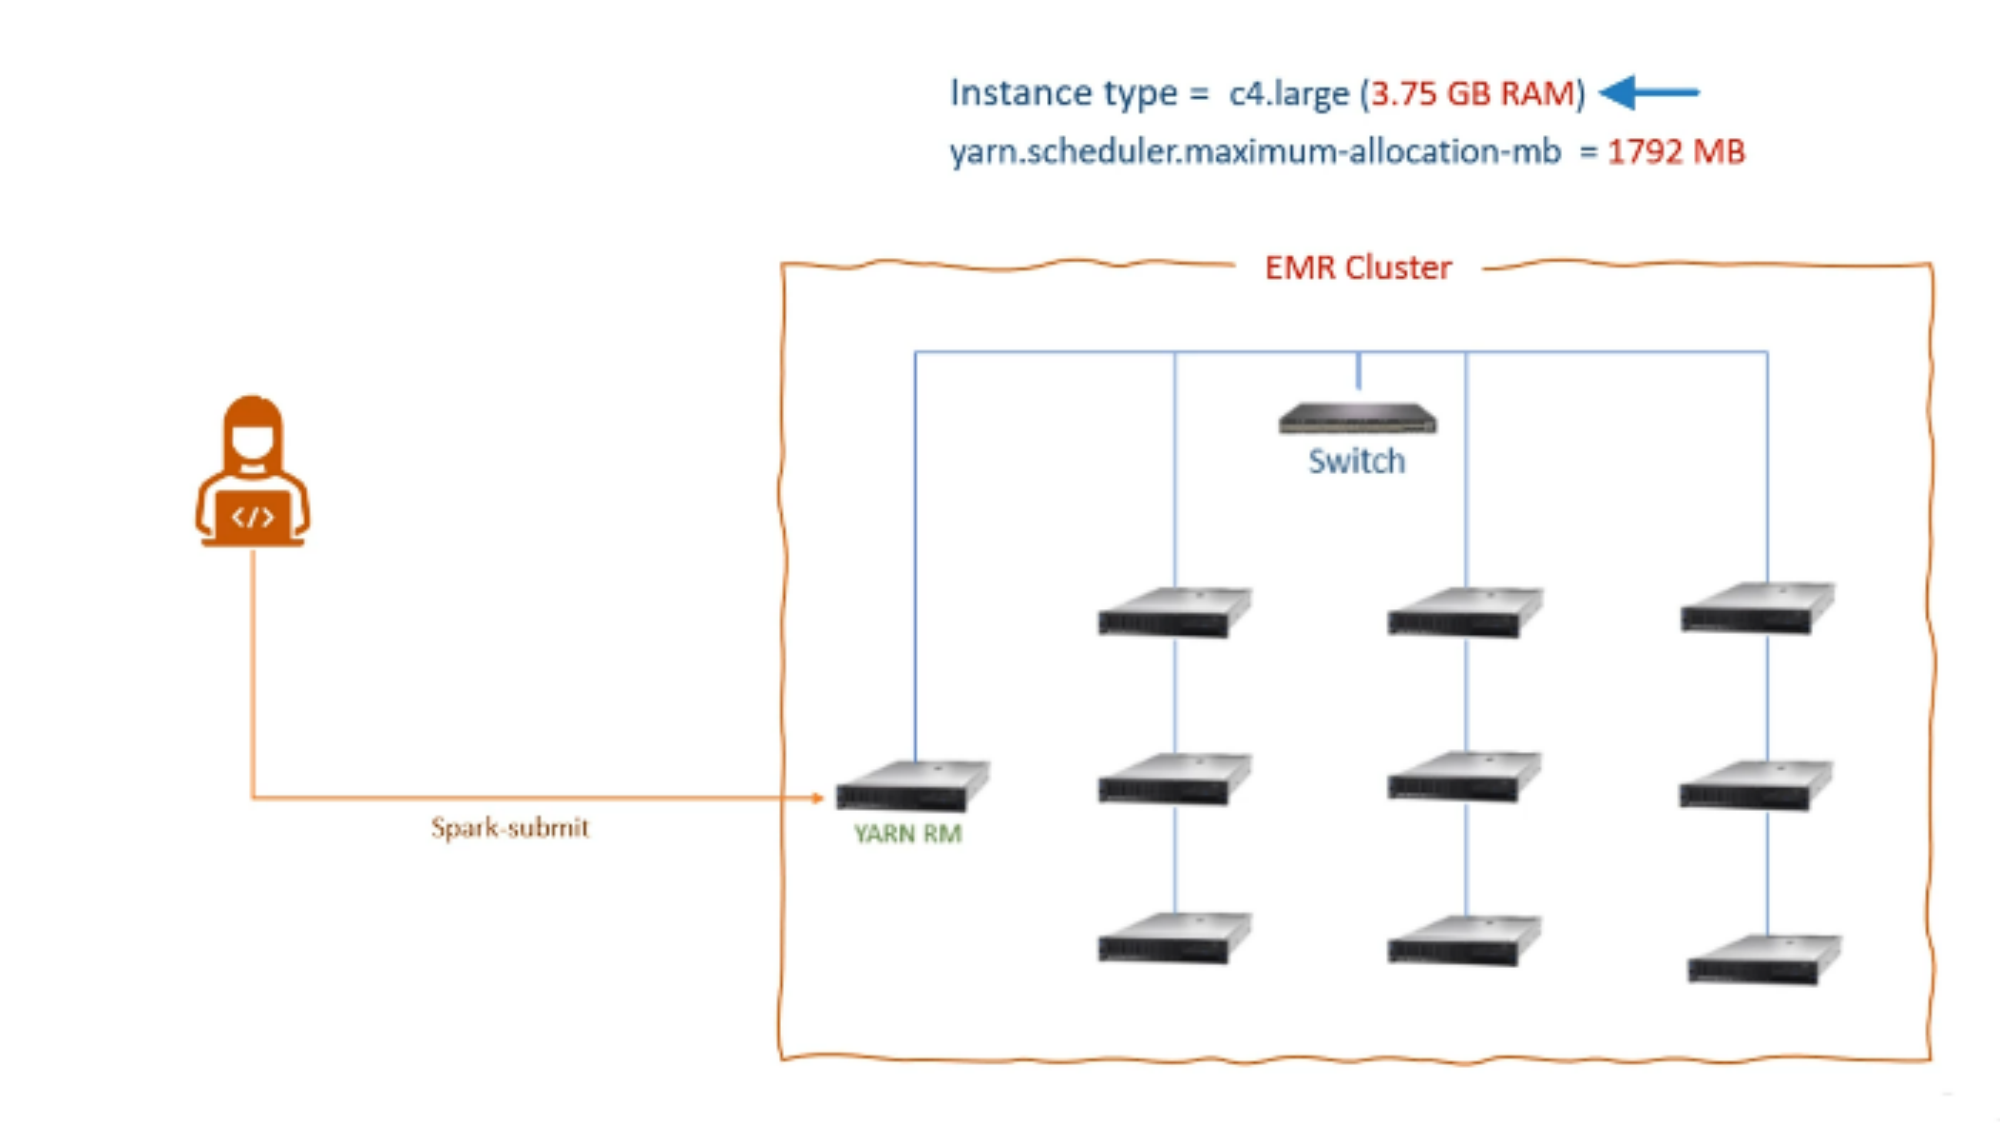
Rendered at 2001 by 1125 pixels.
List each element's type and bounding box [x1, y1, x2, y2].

list [0, 0, 2000, 1125]
